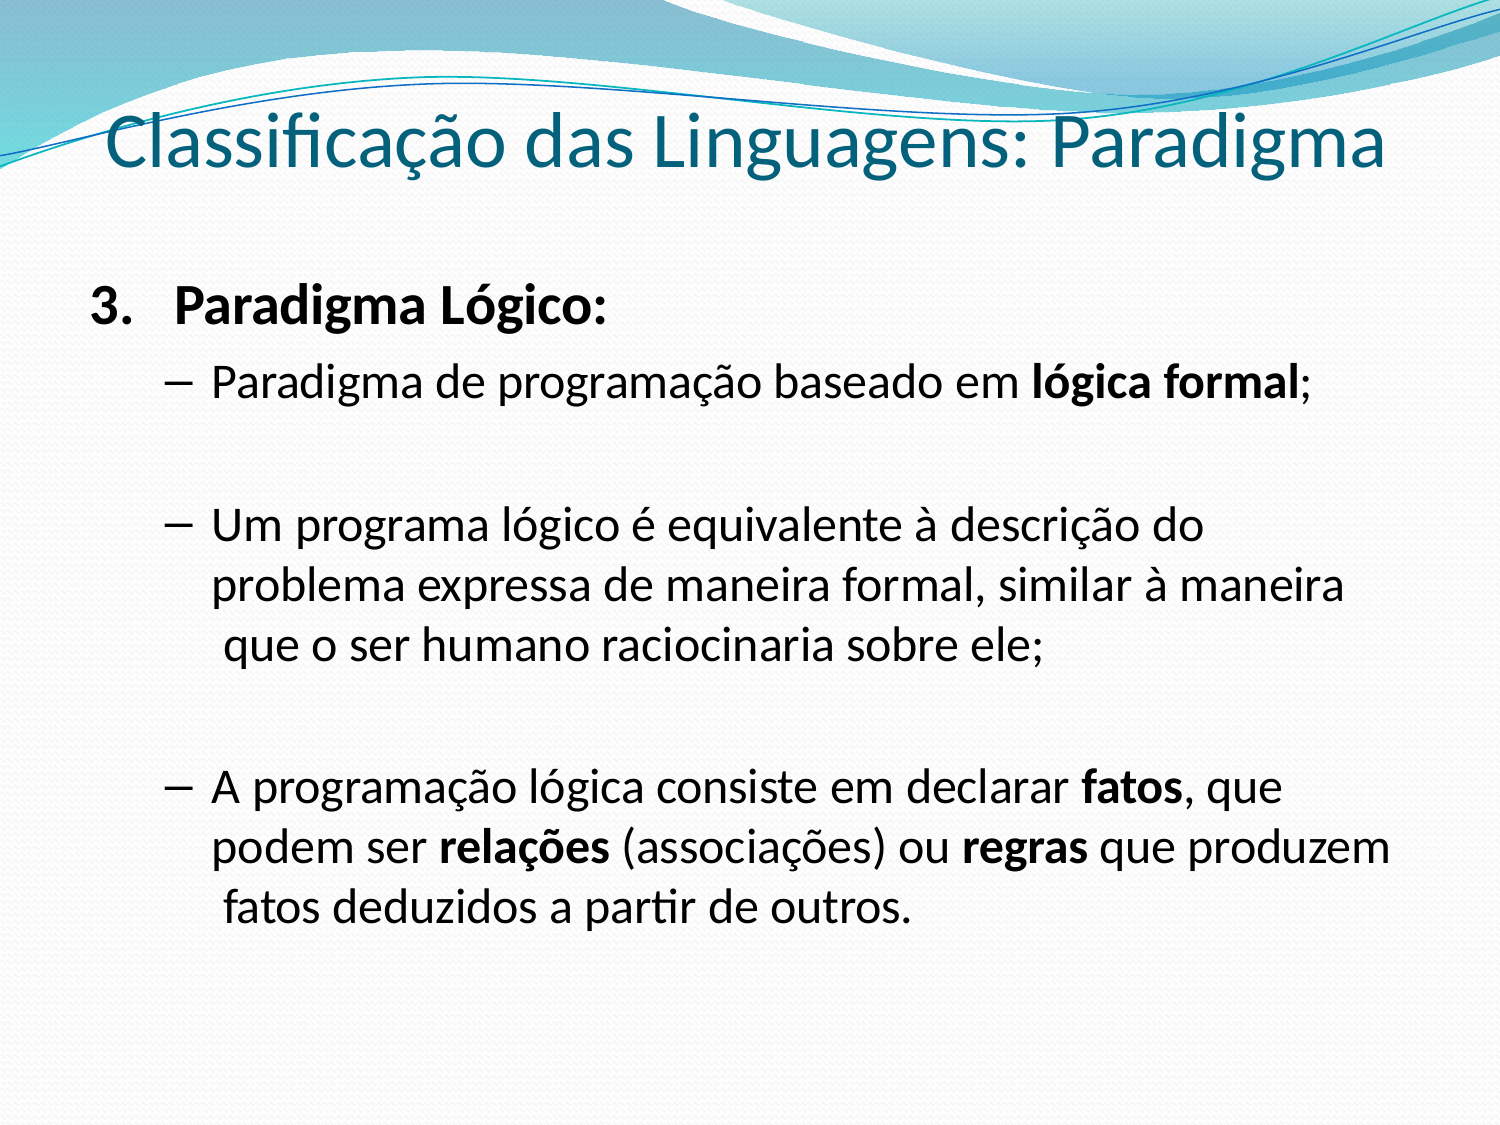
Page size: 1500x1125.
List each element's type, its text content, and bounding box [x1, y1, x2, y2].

title Classificação das Linguagens: Paradigma [103, 0, 1396, 184]
text_box Paradigma Lógico: Paradigma de programação baseado em lógica formal; Um programa lógico é equivalente à descrição do problema expressa de maneira formal, similar à maneira que o ser humano raciocinaria sobre ele; A programação lógica consiste em declarar fatos, que podem ser relações (associações) ou regras que produzem fatos deduzidos a partir de outros. [87, 249, 1401, 934]
